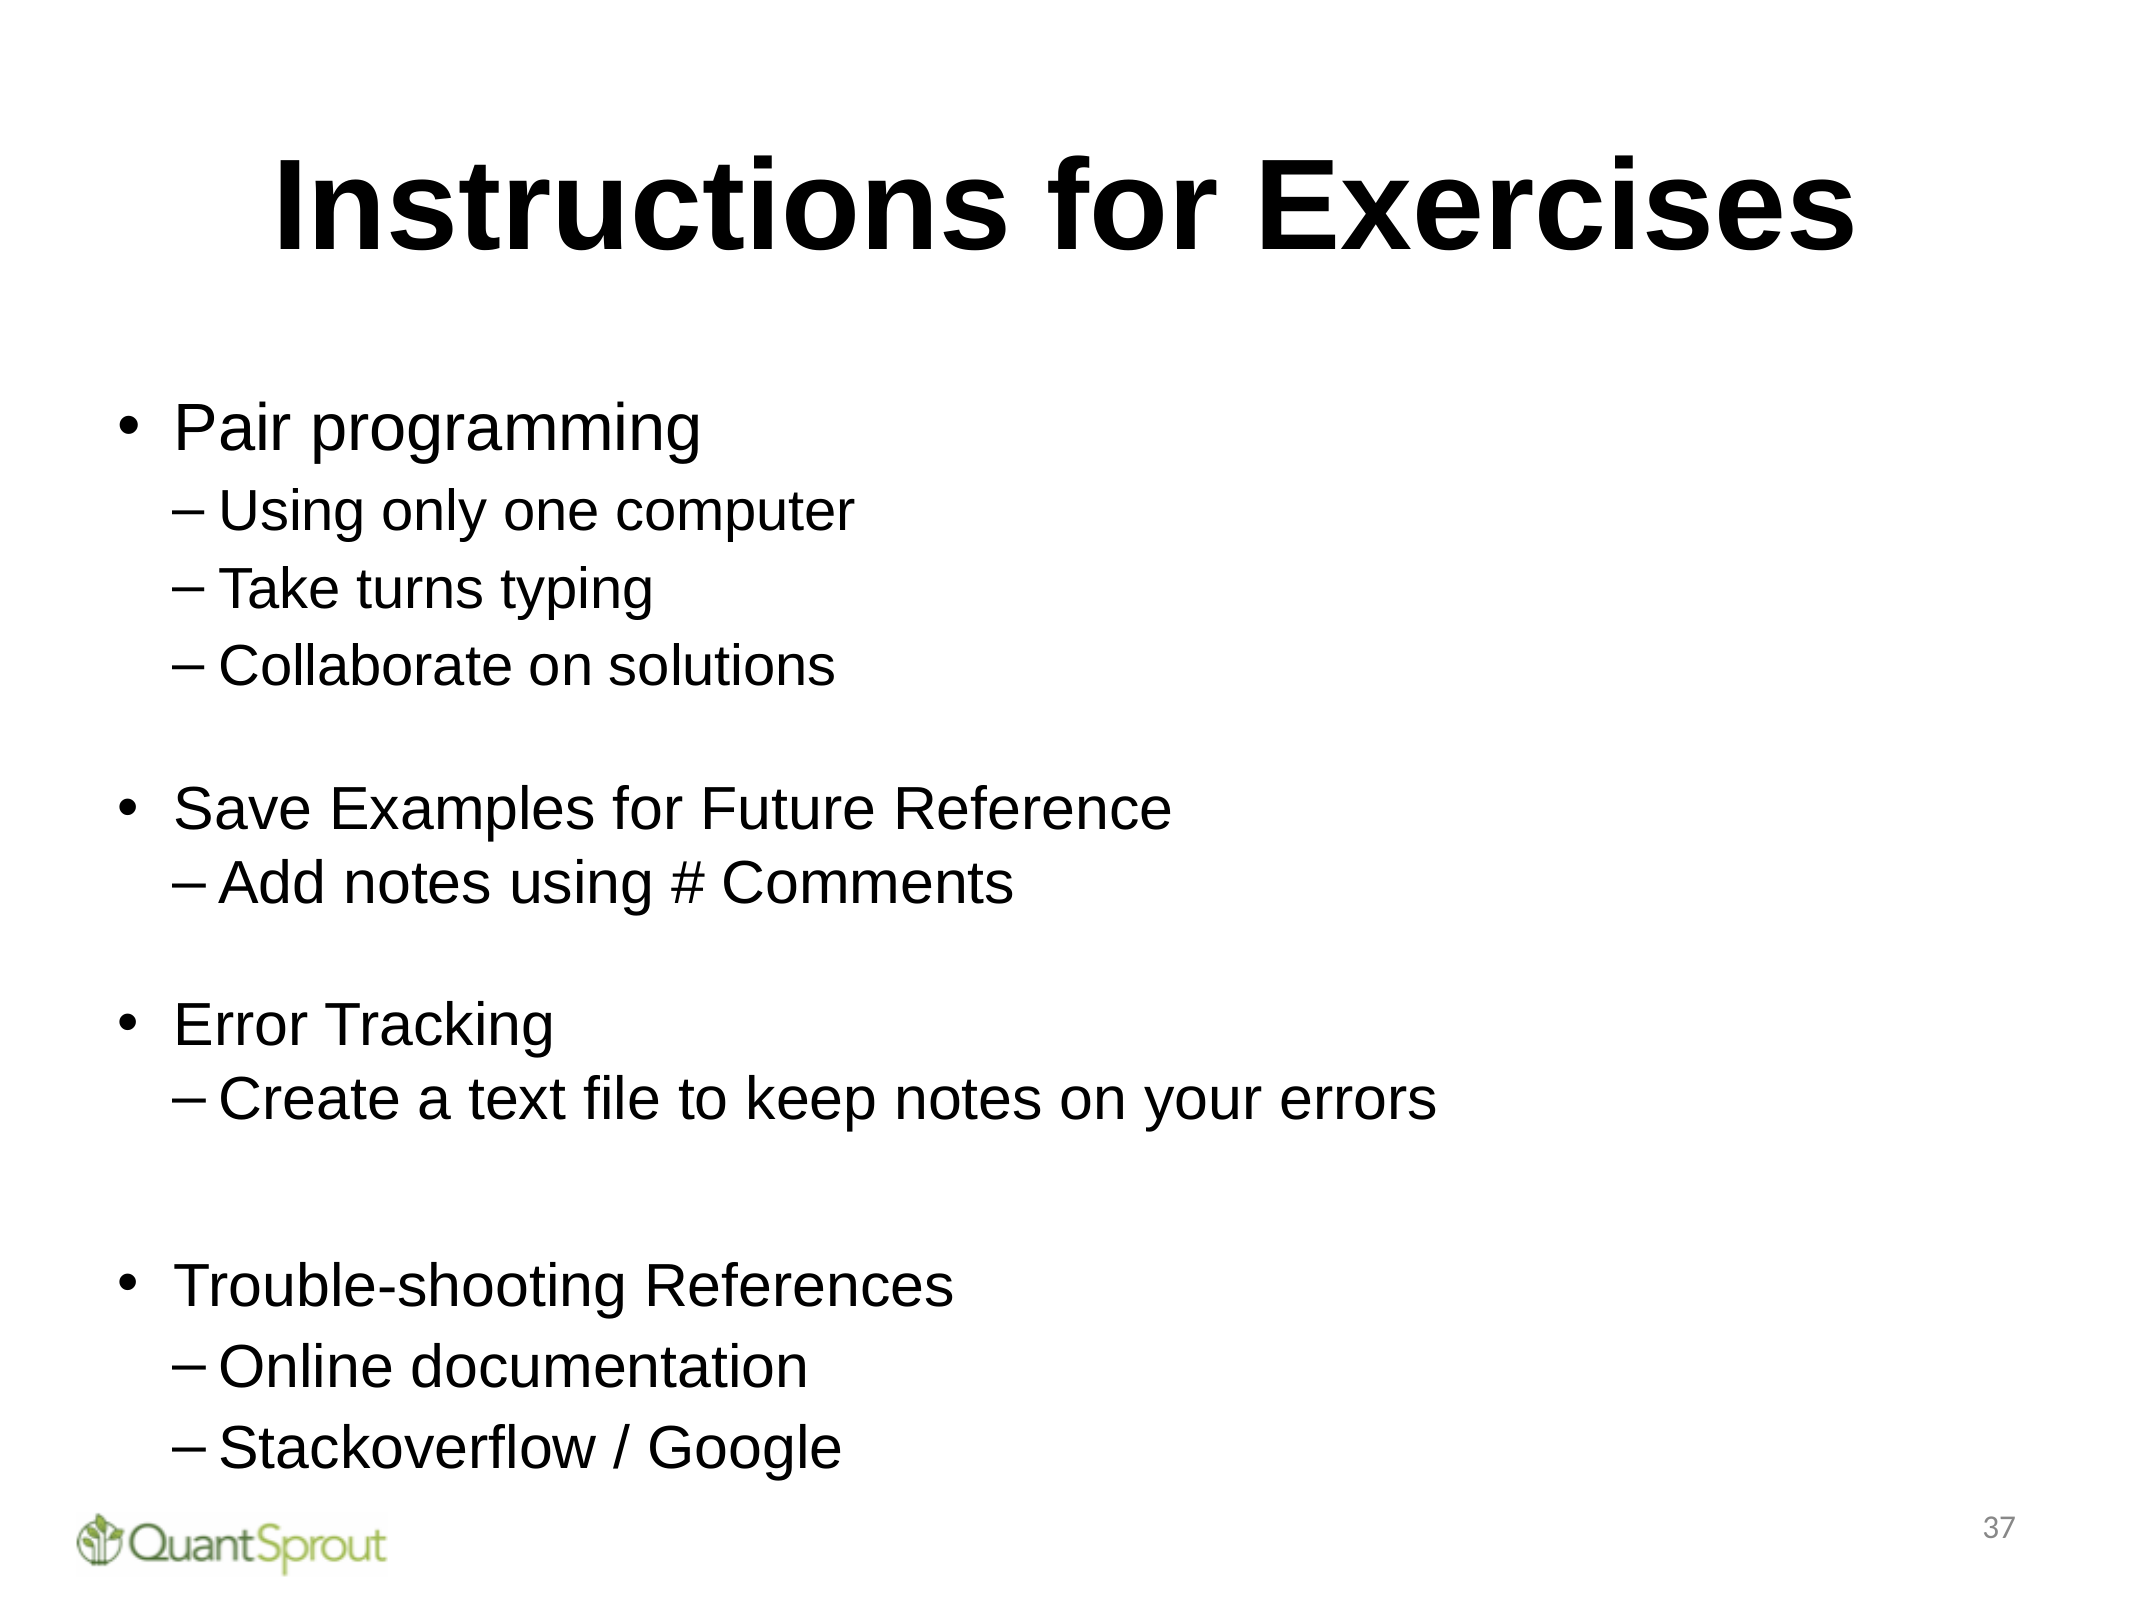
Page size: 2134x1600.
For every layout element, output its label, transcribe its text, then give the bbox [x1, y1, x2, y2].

list Pair programming Using only one computer Take turns typing Collaborate on solutions Save Examples for Future Reference Add notes using # Comments Error Tracking Create a text file to keep notes on your errors Trouble-shooting References Online documentation Stackoverflow / Google [106, 372, 2028, 1475]
picture [67, 1495, 413, 1581]
slide_number 37 [1528, 1494, 2028, 1557]
title Instructions for Exercises [106, 63, 2028, 332]
